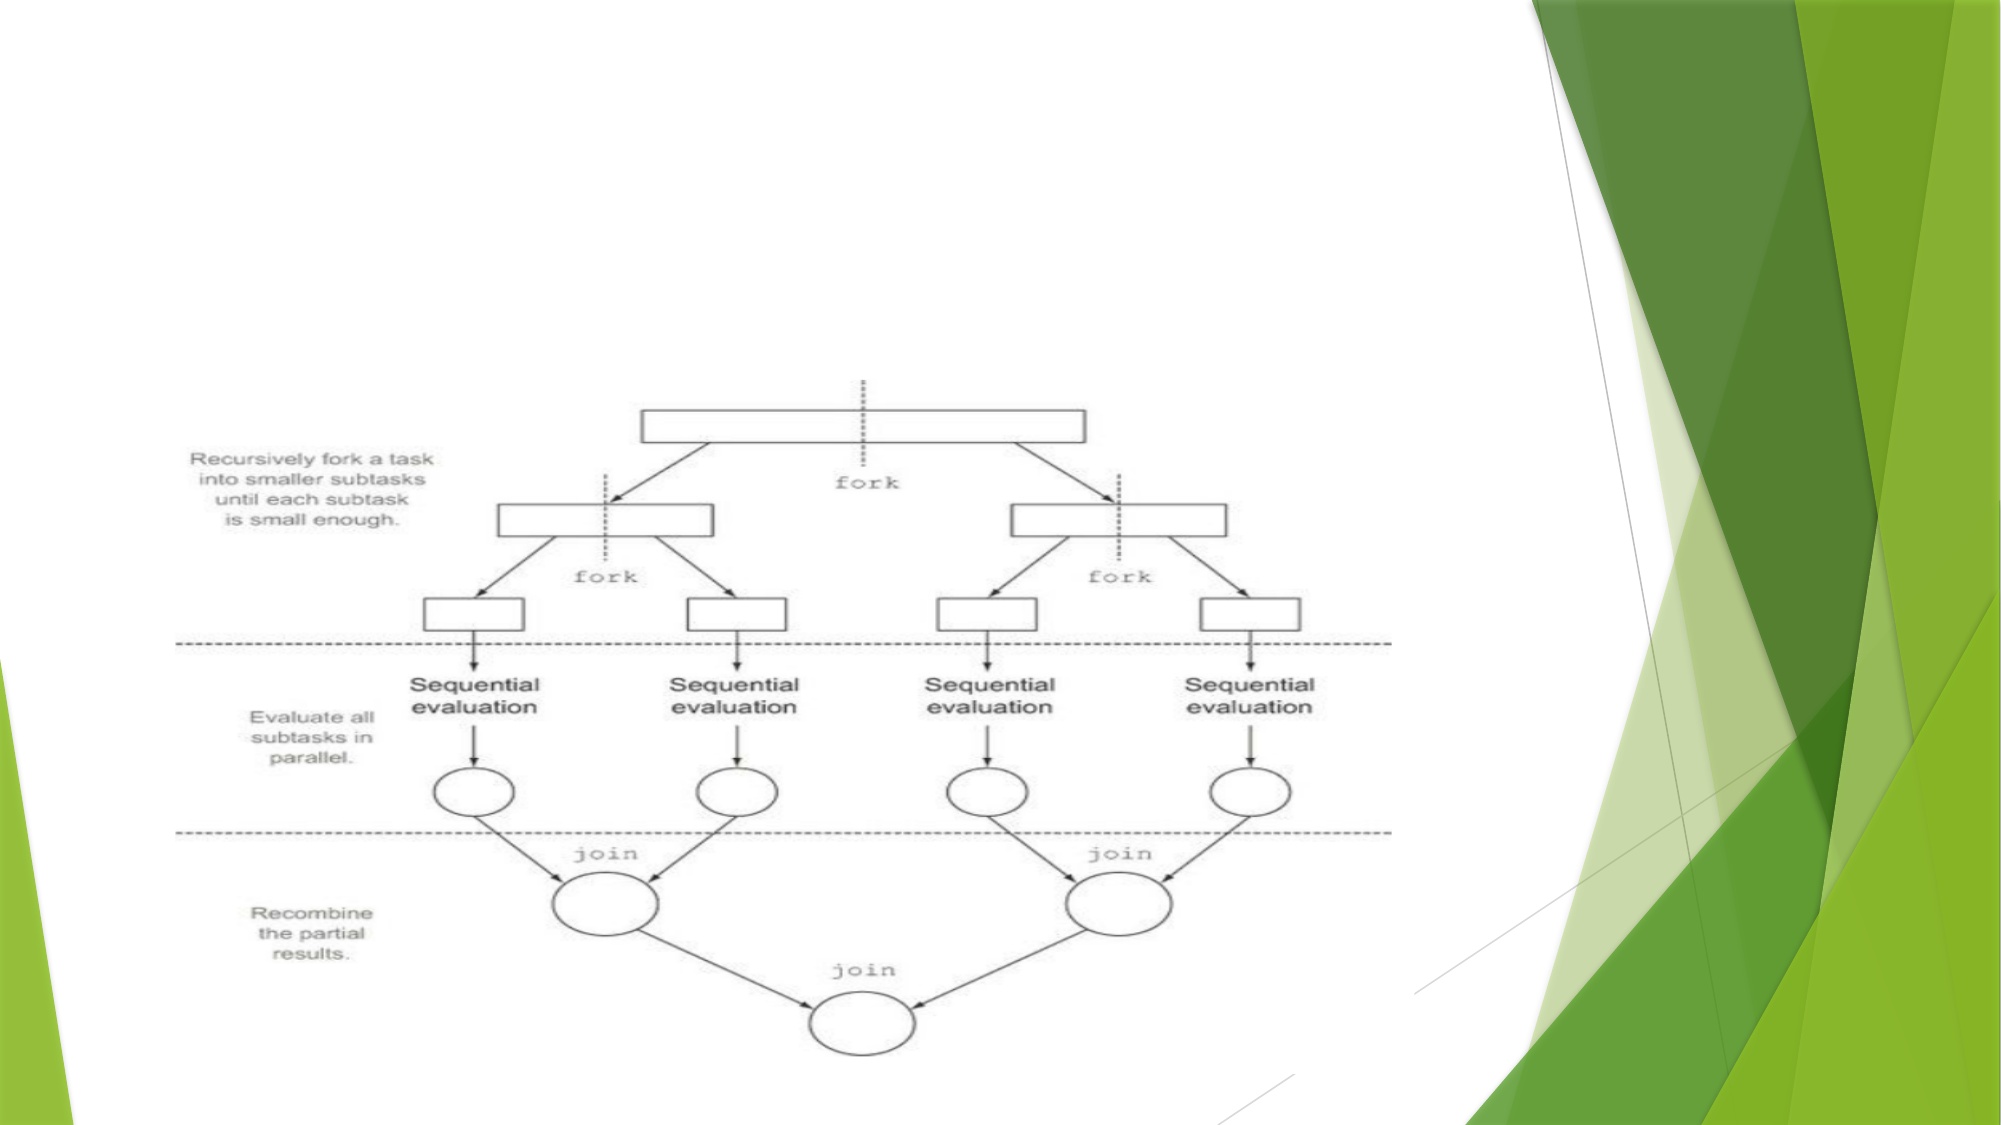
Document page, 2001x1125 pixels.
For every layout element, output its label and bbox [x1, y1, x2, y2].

list [174, 353, 1415, 1074]
